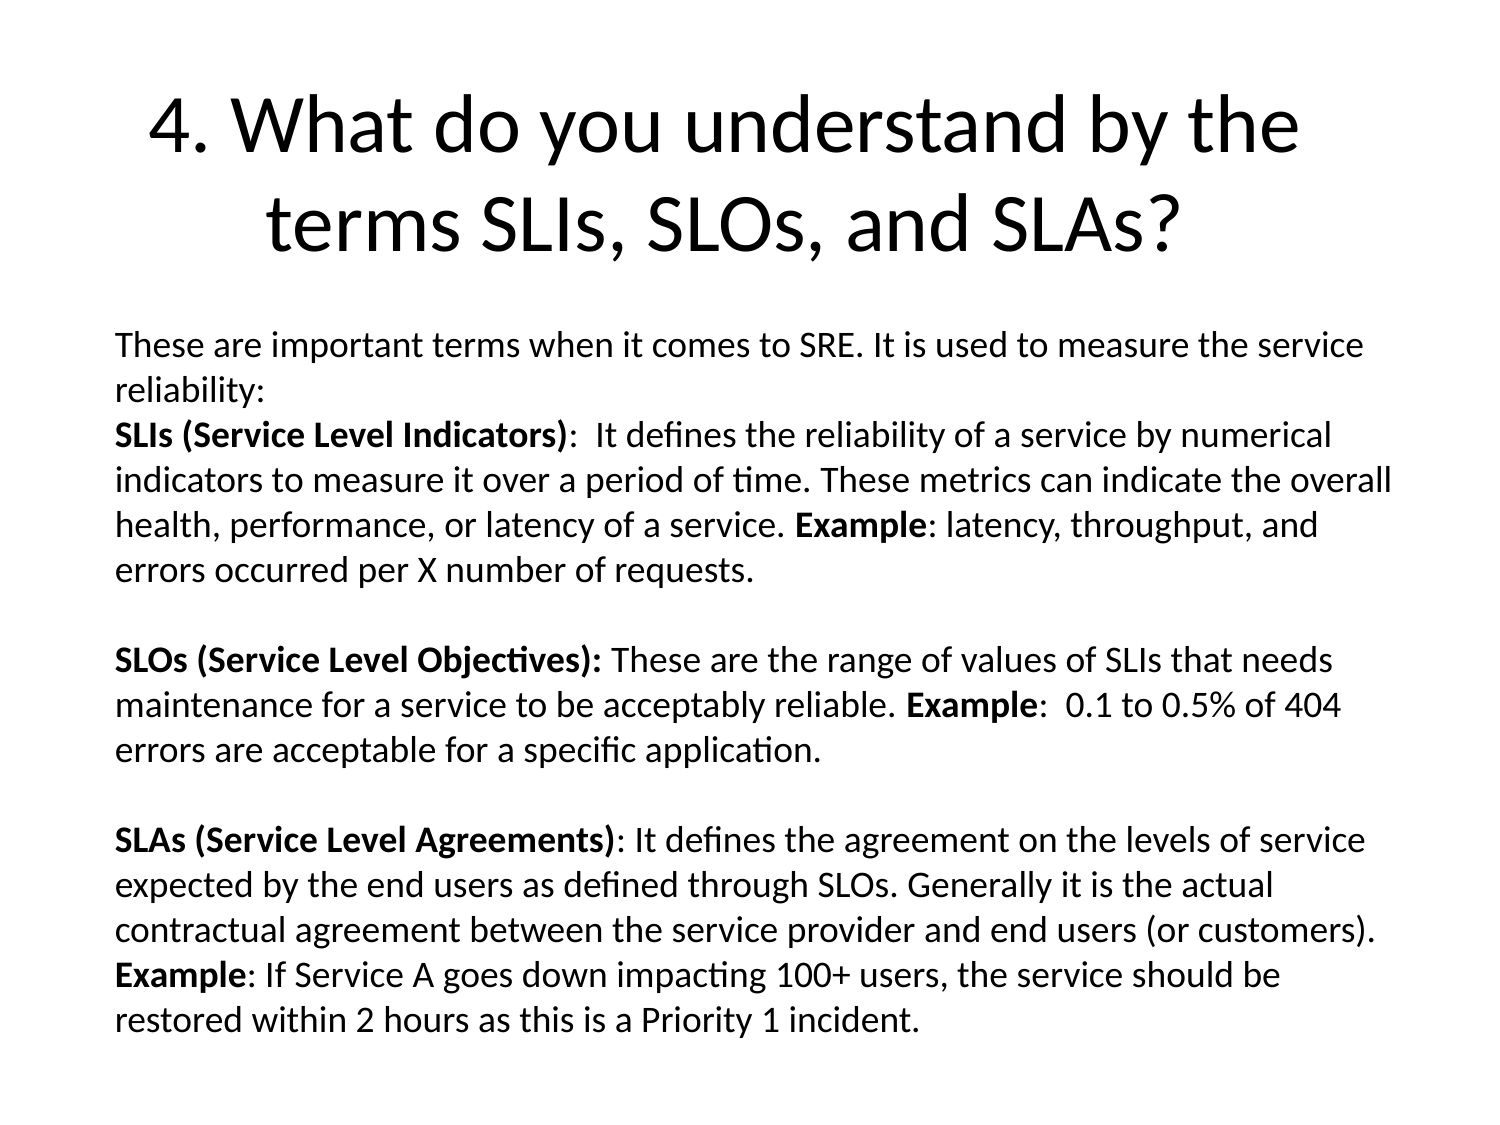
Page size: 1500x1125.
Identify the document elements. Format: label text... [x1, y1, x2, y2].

text_box 4. What do you understand by the terms SLIs, SLOs, and SLAs? [87, 24, 1363, 313]
text_box These are important terms when it comes to SRE. It is used to measure the service reliability: SLIs (Service Level Indicators): It defines the reliability of a service by numerical indicators to measure it over a period of time. These metrics can indicate the overall health, performance, or latency of a service. Example: latency, throughput, and errors occurred per X number of requests. SLOs (Service Level Objectives): These are the range of values of SLIs that needs maintenance for a service to be acceptably reliable. Example: 0.1 to 0.5% of 404 errors are acceptable for a specific application. SLAs (Service Level Agreements): It defines the agreement on the levels of service expected by the end users as defined through SLOs. Generally it is the actual contractual agreement between the service provider and end users (or customers). Example: If Service A goes down impacting 100+ users, the service should be restored within 2 hours as this is a Priority 1 incident. [99, 312, 1425, 1093]
